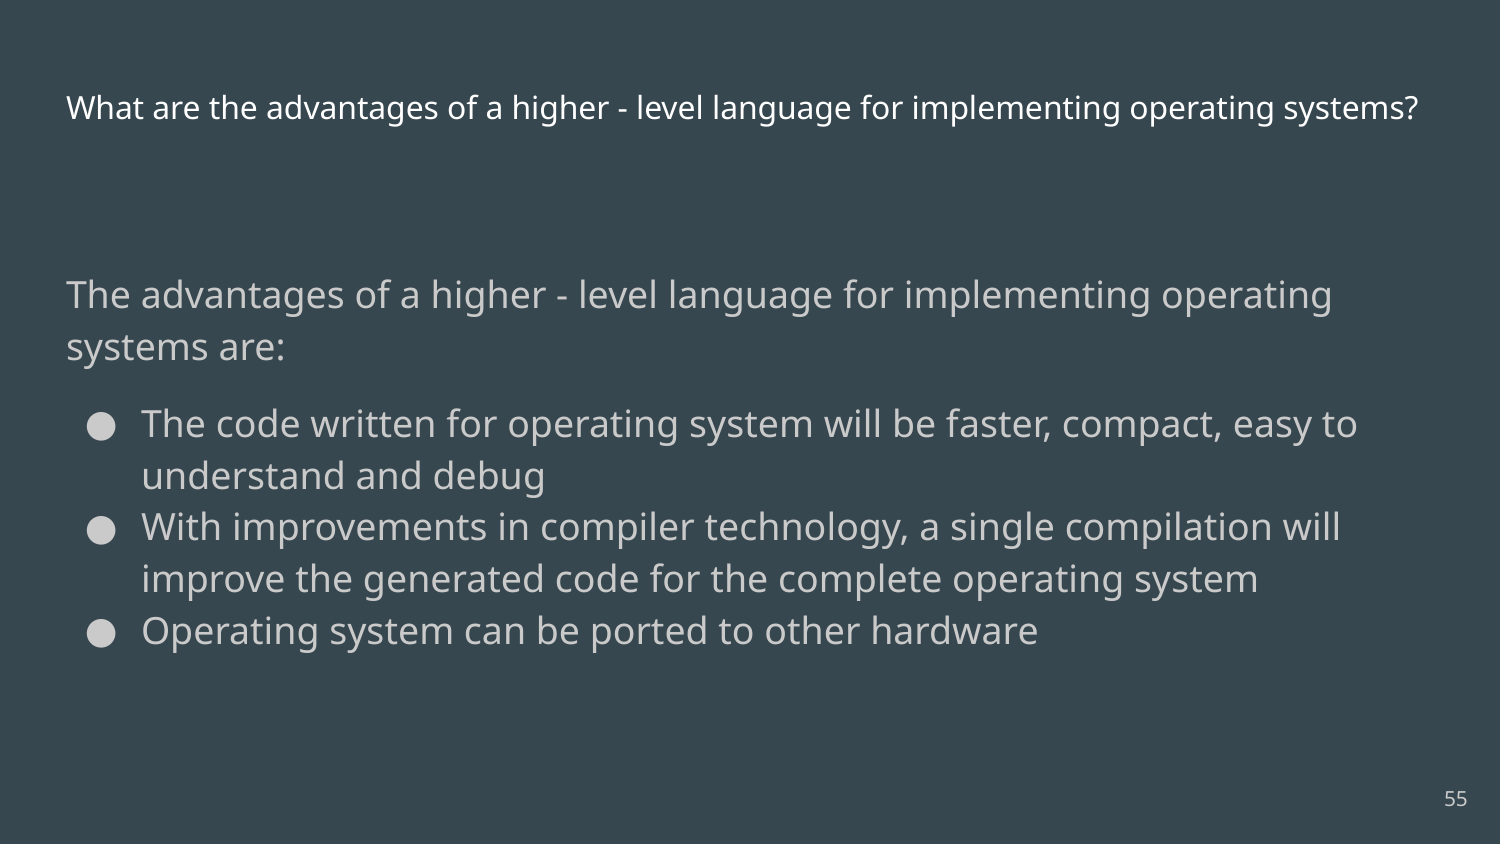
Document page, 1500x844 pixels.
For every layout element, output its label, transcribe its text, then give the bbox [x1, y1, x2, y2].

title What are the advantages of a higher - level language for implementing operating systems? [51, 72, 1449, 167]
slide_number 55 [1392, 767, 1483, 833]
list The advantages of a higher - level language for implementing operating systems are: The code written for operating system will be faster, compact, easy to understand and debug With improvements in compiler technology, a single compilation will improve the generated code for the complete operating system Operating system can be ported to other hardware [51, 249, 1449, 811]
